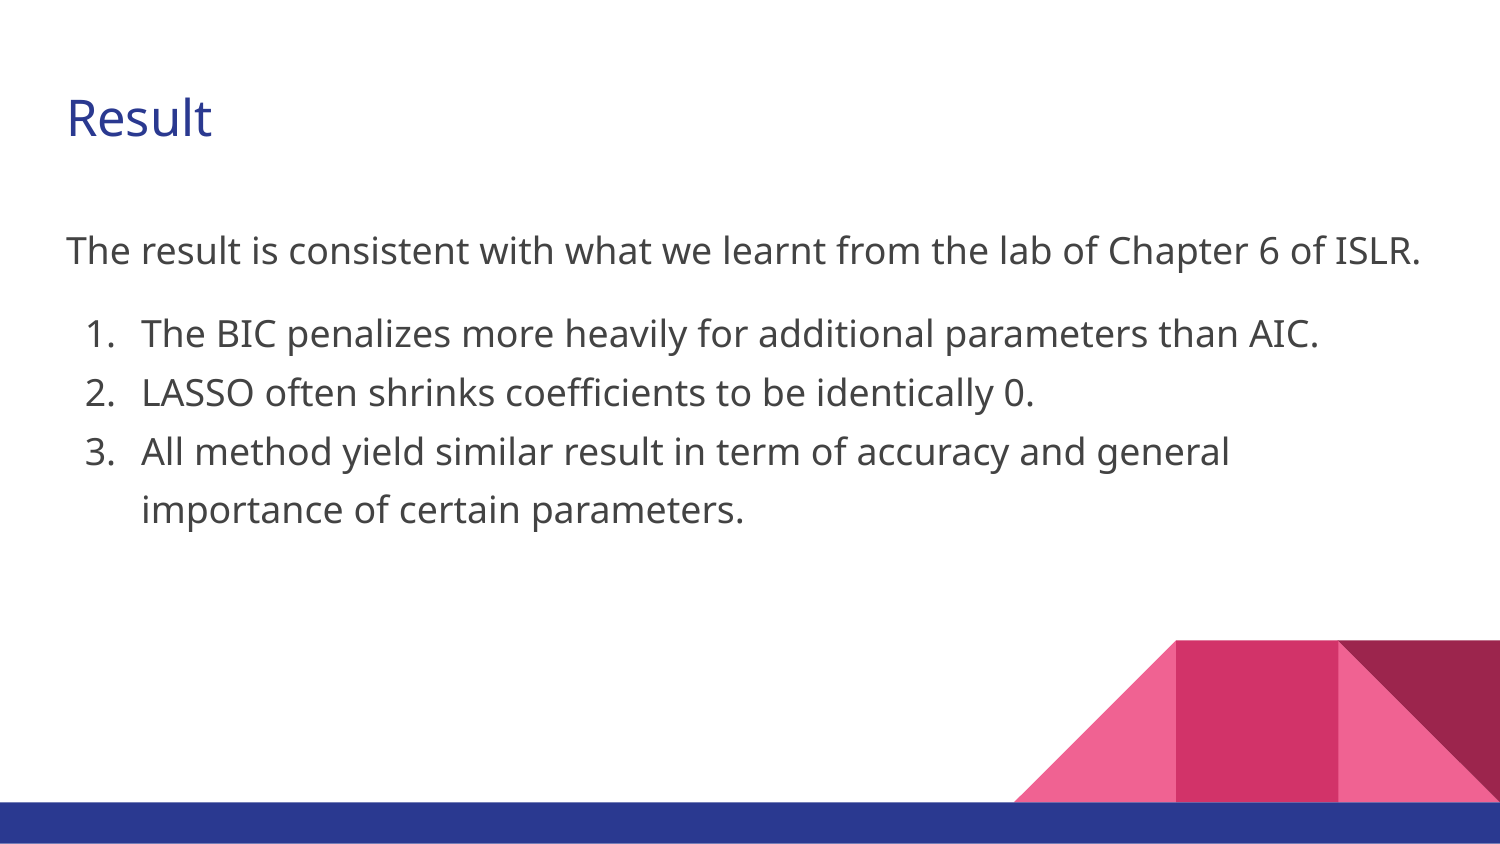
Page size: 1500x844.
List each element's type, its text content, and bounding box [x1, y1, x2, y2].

list The result is consistent with what we learnt from the lab of Chapter 6 of ISLR. The BIC penalizes more heavily for additional parameters than AIC. LASSO often shrinks coefficients to be identically 0. All method yield similar result in term of accuracy and general importance of certain parameters. [51, 201, 1449, 750]
title Result [51, 67, 1449, 167]
